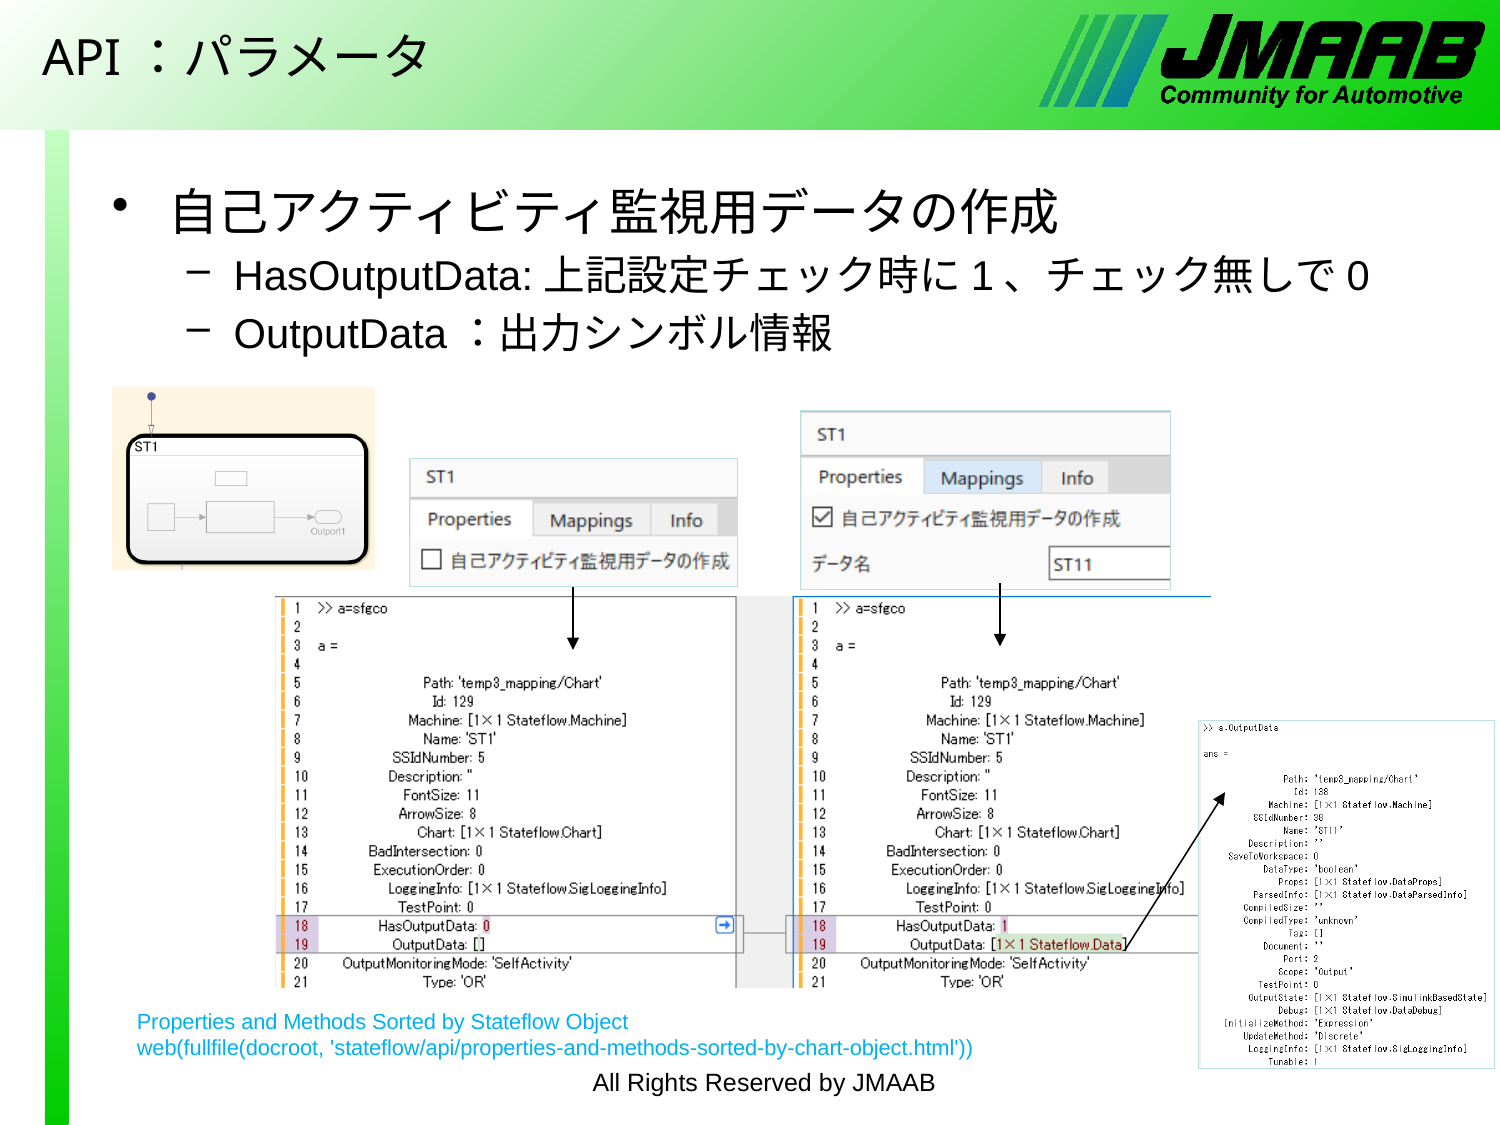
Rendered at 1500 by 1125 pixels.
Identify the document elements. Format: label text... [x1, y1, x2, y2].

title API：パラメータ [27, 21, 1057, 91]
list 自己アクティビティ監視用データの作成 HasOutputData:上記設定チェック時に1、チェック無しで0 OutputData：出力シンボル情報 [96, 172, 1447, 1047]
picture [274, 596, 1495, 1069]
picture [112, 387, 376, 570]
picture [799, 410, 1171, 591]
picture [1036, 11, 1486, 109]
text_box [1124, 791, 1226, 951]
text_box Properties and Methods Sorted by Stateflow Object web(fullfile(docroot, 'stateflow/api/properties-and-methods-sorted-by-chart-object.html')) [122, 999, 990, 1068]
picture [408, 458, 738, 587]
